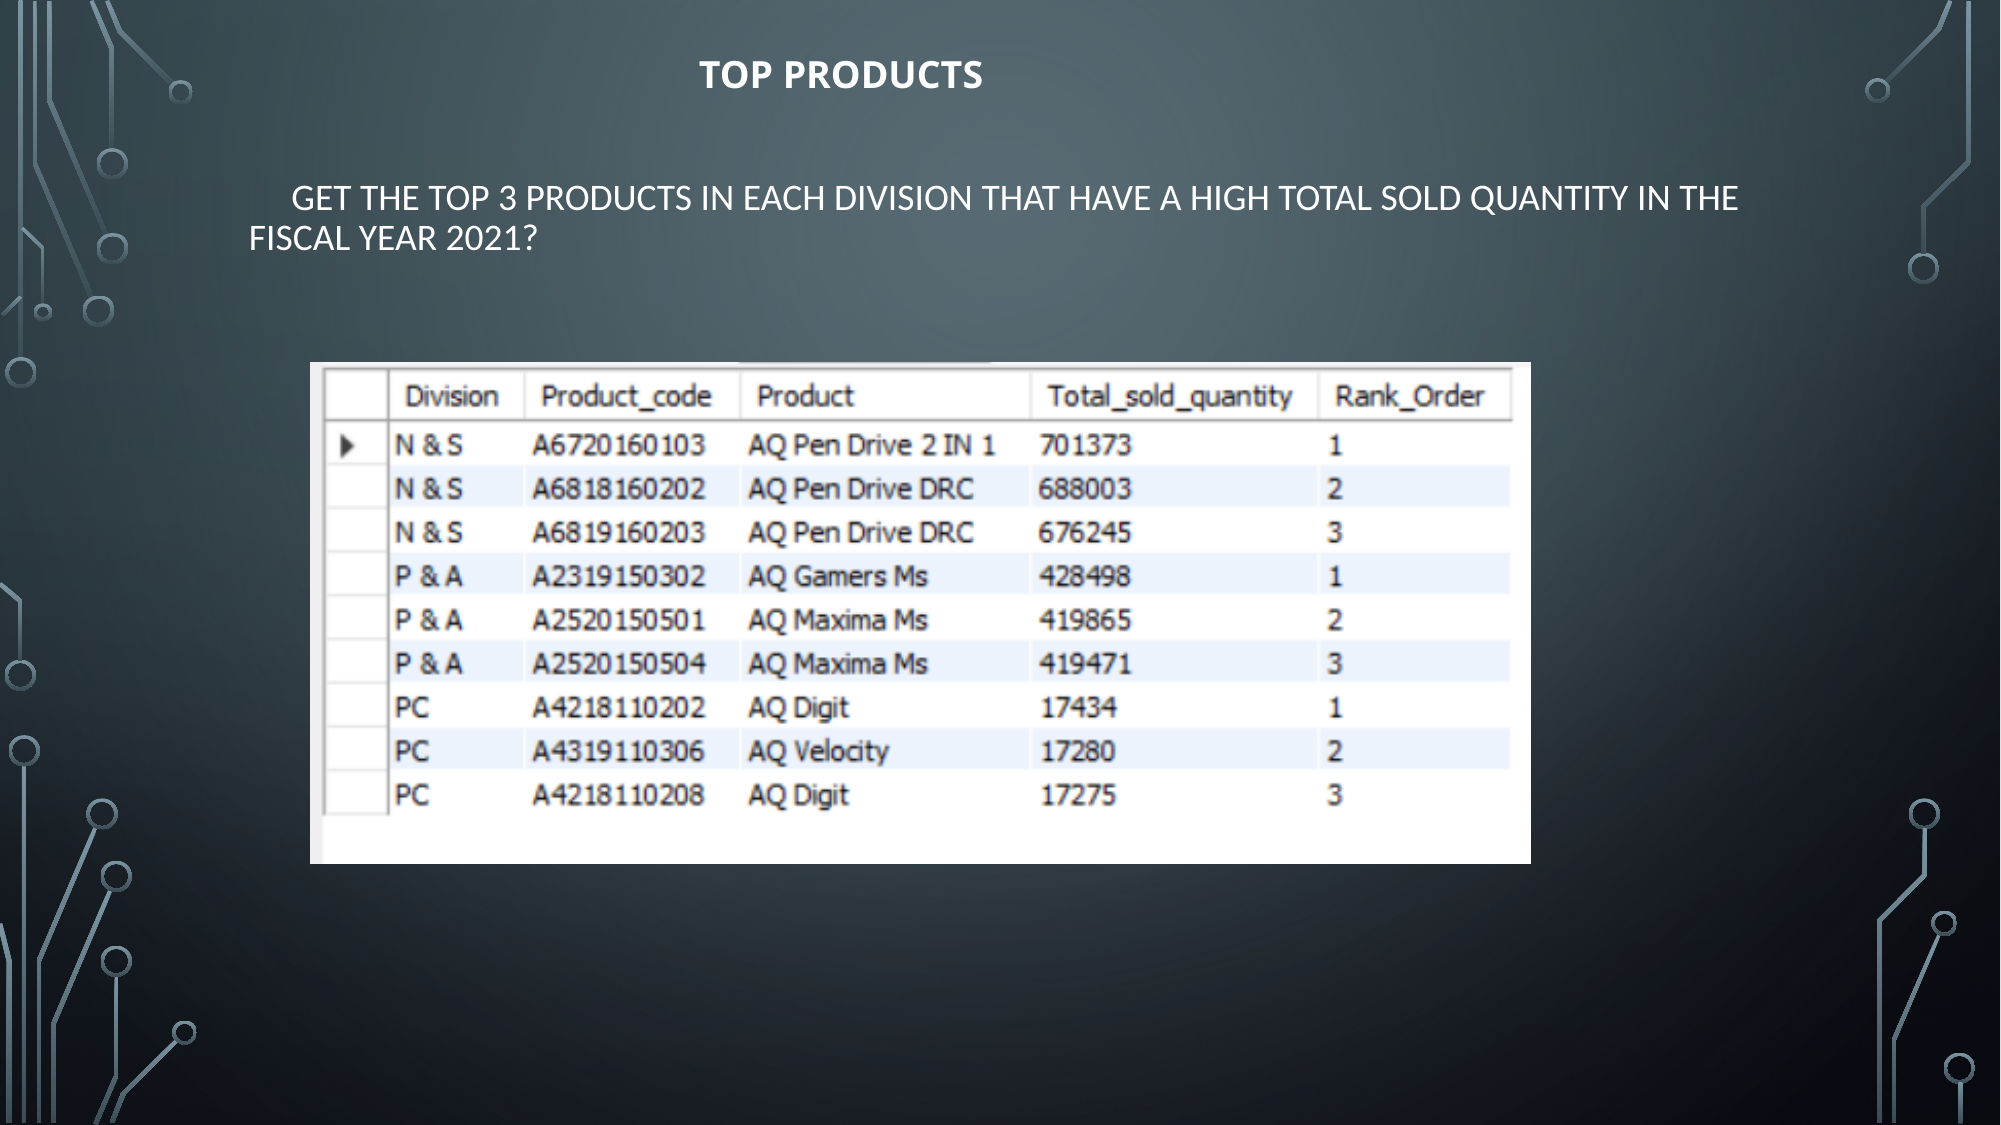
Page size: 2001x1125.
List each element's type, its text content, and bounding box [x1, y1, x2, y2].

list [310, 361, 1531, 864]
title top products Get the Top 3 products in each division that have a high total sold quantity in the fiscal year 2021? [233, 36, 1859, 280]
